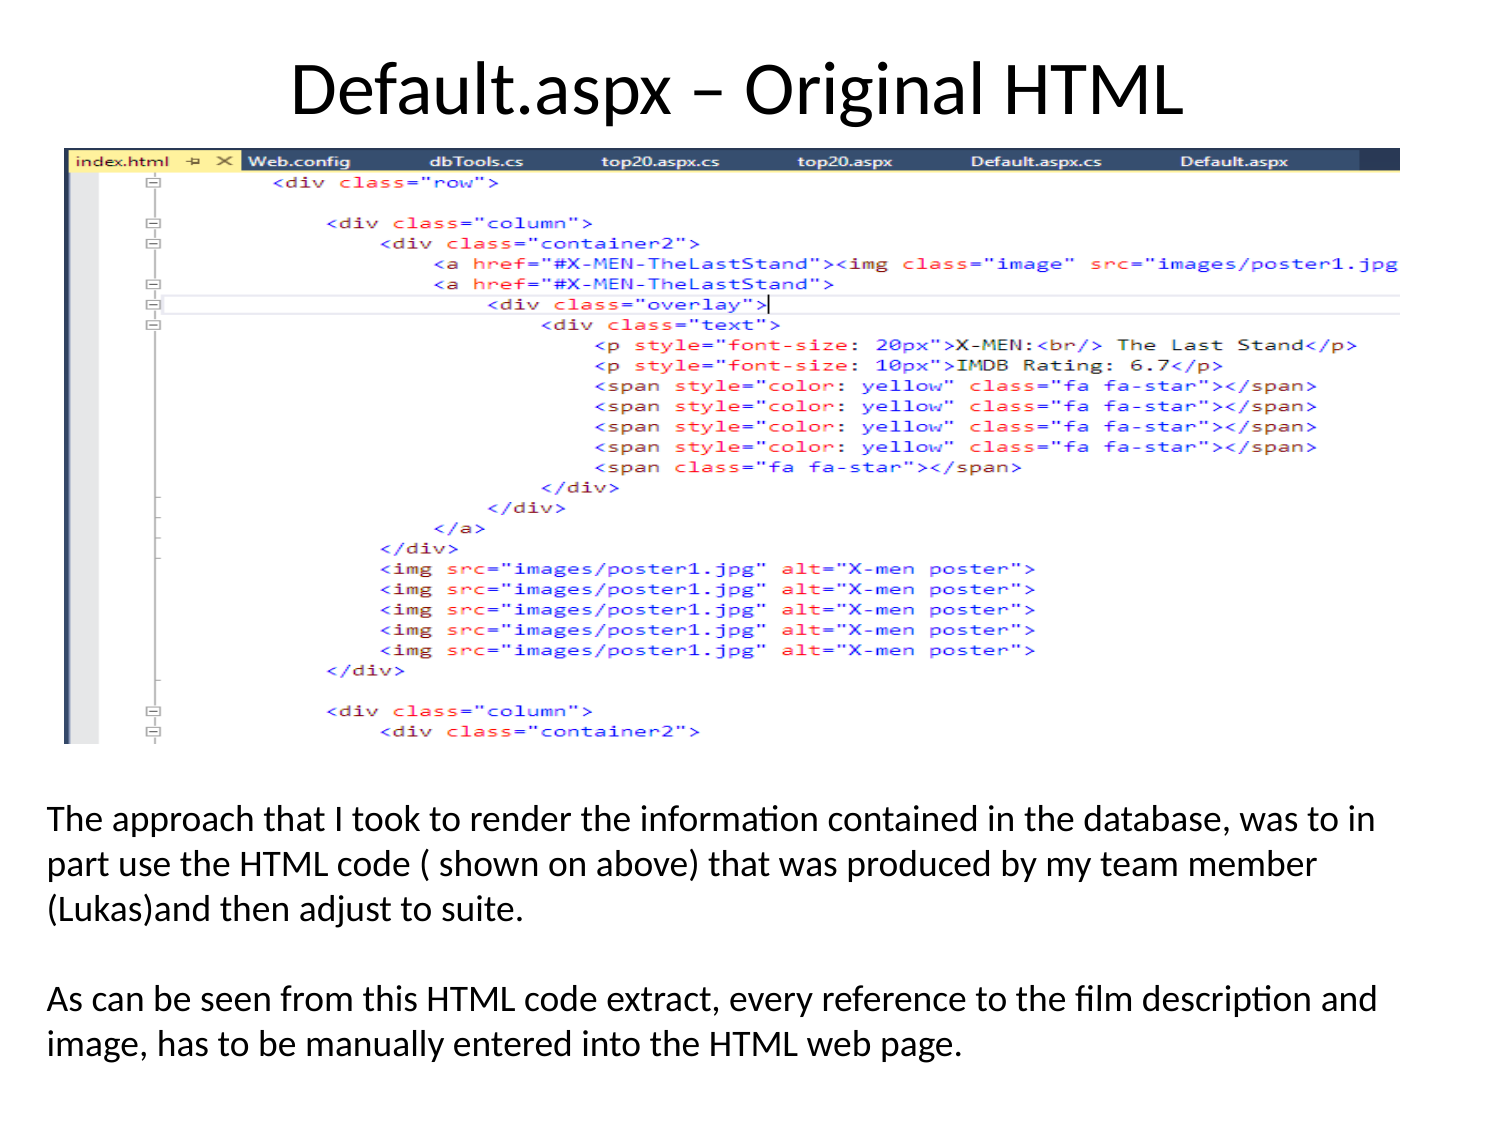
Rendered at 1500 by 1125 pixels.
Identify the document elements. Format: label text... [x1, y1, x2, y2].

title Default.aspx – Original HTML [100, 30, 1376, 138]
text_box The approach that I took to render the information contained in the database, was to in part use the HTML code ( shown on above) that was produced by my team member (Lukas)and then adjust to suite. As can be seen from this HTML code extract, every reference to the film description and image, has to be manually entered into the HTML web page. [31, 786, 1449, 1072]
picture [64, 148, 1400, 744]
